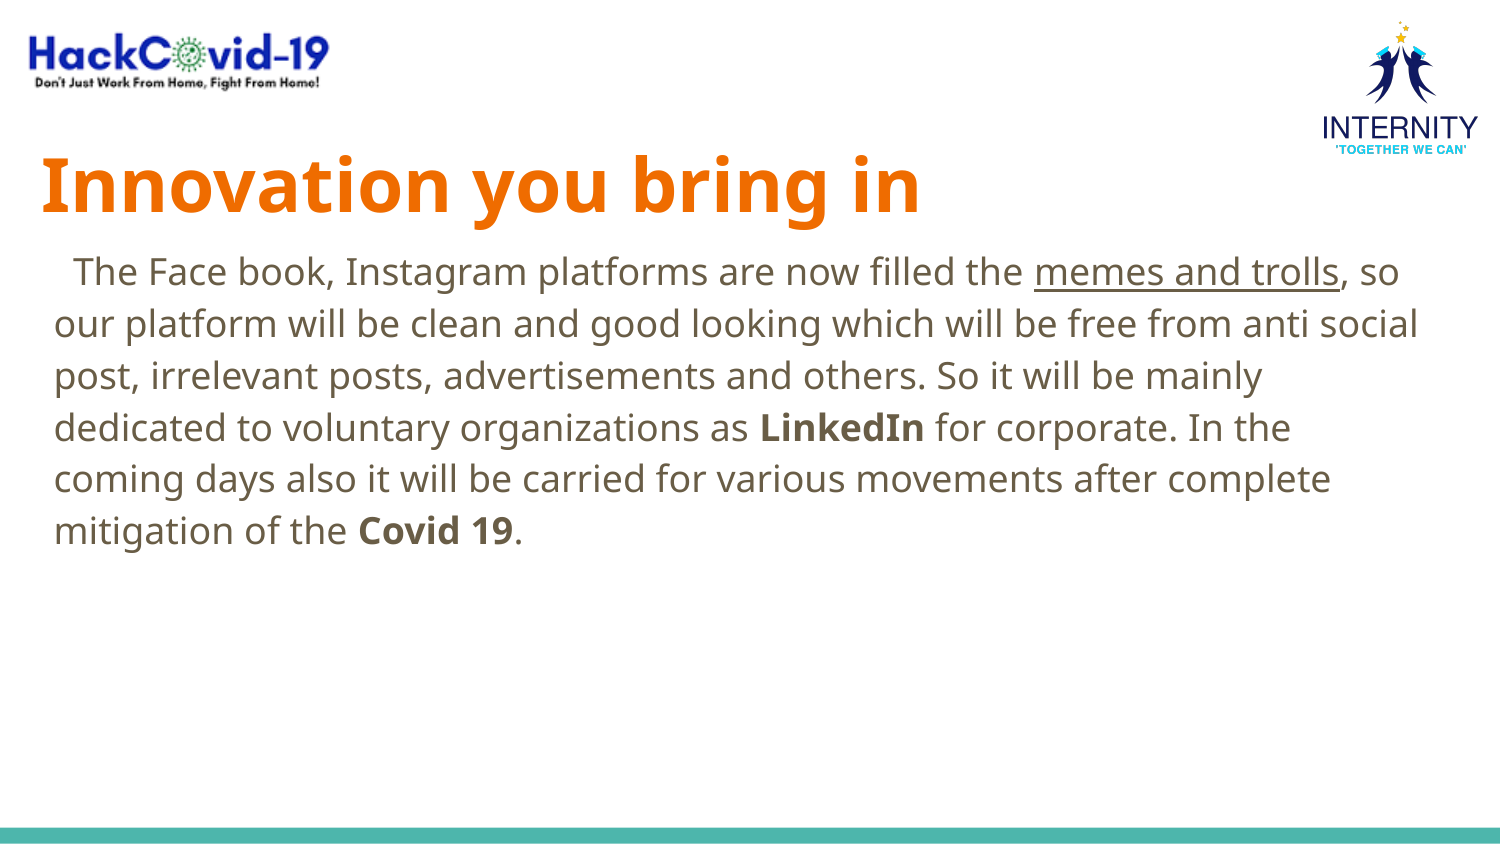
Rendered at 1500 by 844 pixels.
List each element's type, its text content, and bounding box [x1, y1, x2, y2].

picture [1323, 21, 1478, 154]
picture [24, 21, 337, 93]
title Innovation you bring in [26, 123, 1424, 217]
list The Face book, Instagram platforms are now filled the memes and trolls, so our platform will be clean and good looking which will be free from anti social post, irrelevant posts, advertisements and others. So it will be mainly dedicated to voluntary organizations as LinkedIn for corporate. In the coming days also it will be carried for various movements after complete mitigation of the Covid 19. [38, 226, 1437, 787]
